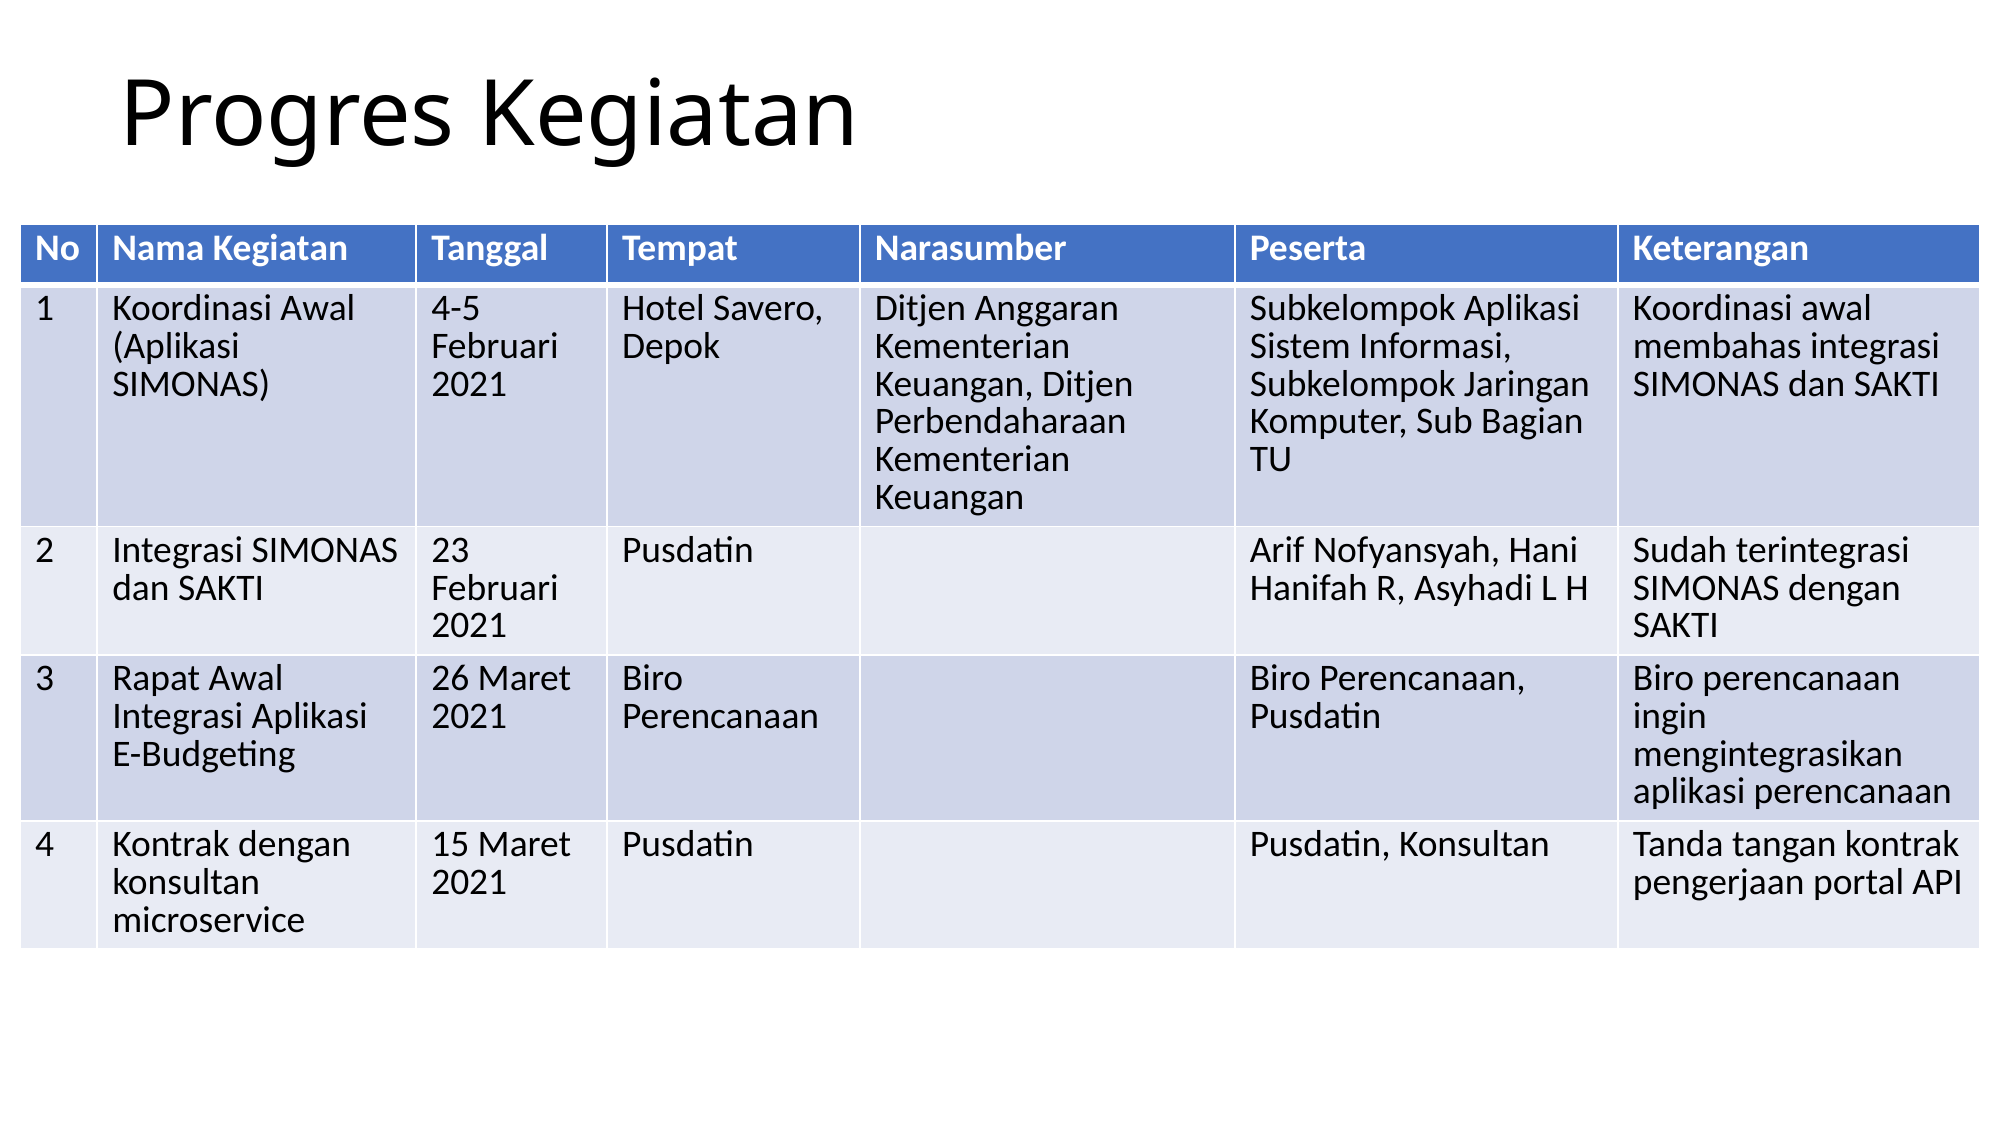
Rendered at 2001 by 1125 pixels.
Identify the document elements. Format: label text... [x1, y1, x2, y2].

table_cell 23 Februari 2021 [417, 527, 606, 654]
table_cell [861, 656, 1234, 820]
table_cell 1 [21, 288, 96, 526]
table_cell Ditjen Anggaran Kementerian Keuangan, Ditjen Perbendaharaan Kementerian Keuangan [861, 288, 1234, 526]
table_header Narasumber [861, 225, 1234, 282]
table_cell Pusdatin [608, 527, 859, 654]
title Progres Kegiatan [104, 6, 1830, 223]
table_cell Pusdatin [608, 822, 859, 948]
table_cell 3 [21, 656, 96, 820]
table_cell [861, 527, 1234, 654]
table_cell Pusdatin, Konsultan [1236, 822, 1617, 948]
table_cell Subkelompok Aplikasi Sistem Informasi, Subkelompok Jaringan Komputer, Sub Bagian TU [1236, 288, 1617, 526]
table_cell Arif Nofyansyah, Hani Hanifah R, Asyhadi L H [1236, 527, 1617, 654]
table_cell 15 Maret 2021 [417, 822, 606, 948]
table_cell Biro Perencanaan [608, 656, 859, 820]
table_header Nama Kegiatan [98, 225, 415, 282]
table_header Keterangan [1619, 225, 1979, 282]
table_cell Koordinasi awal membahas integrasi SIMONAS dan SAKTI [1619, 288, 1979, 526]
table_cell 4 [21, 822, 96, 948]
table_header No [21, 225, 96, 282]
table_cell Rapat Awal Integrasi Aplikasi E-Budgeting [98, 656, 415, 820]
table_cell 2 [21, 527, 96, 654]
table_cell 26 Maret 2021 [417, 656, 606, 820]
table_cell Biro Perencanaan, Pusdatin [1236, 656, 1617, 820]
table_cell Koordinasi Awal (Aplikasi SIMONAS) [98, 288, 415, 526]
table_header Tempat [608, 225, 859, 282]
table_cell [861, 822, 1234, 948]
table_cell Kontrak dengan konsultan microservice [98, 822, 415, 948]
table_header Tanggal [417, 225, 606, 282]
table_cell Biro perencanaan ingin mengintegrasikan aplikasi perencanaan [1619, 656, 1979, 820]
table_cell Tanda tangan kontrak pengerjaan portal API [1619, 822, 1979, 948]
table_cell Integrasi SIMONAS dan SAKTI [98, 527, 415, 654]
table_cell Sudah terintegrasi SIMONAS dengan SAKTI [1619, 527, 1979, 654]
table_header Peserta [1236, 225, 1617, 282]
table_cell Hotel Savero, Depok [608, 288, 859, 526]
table_cell 4-5 Februari 2021 [417, 288, 606, 526]
